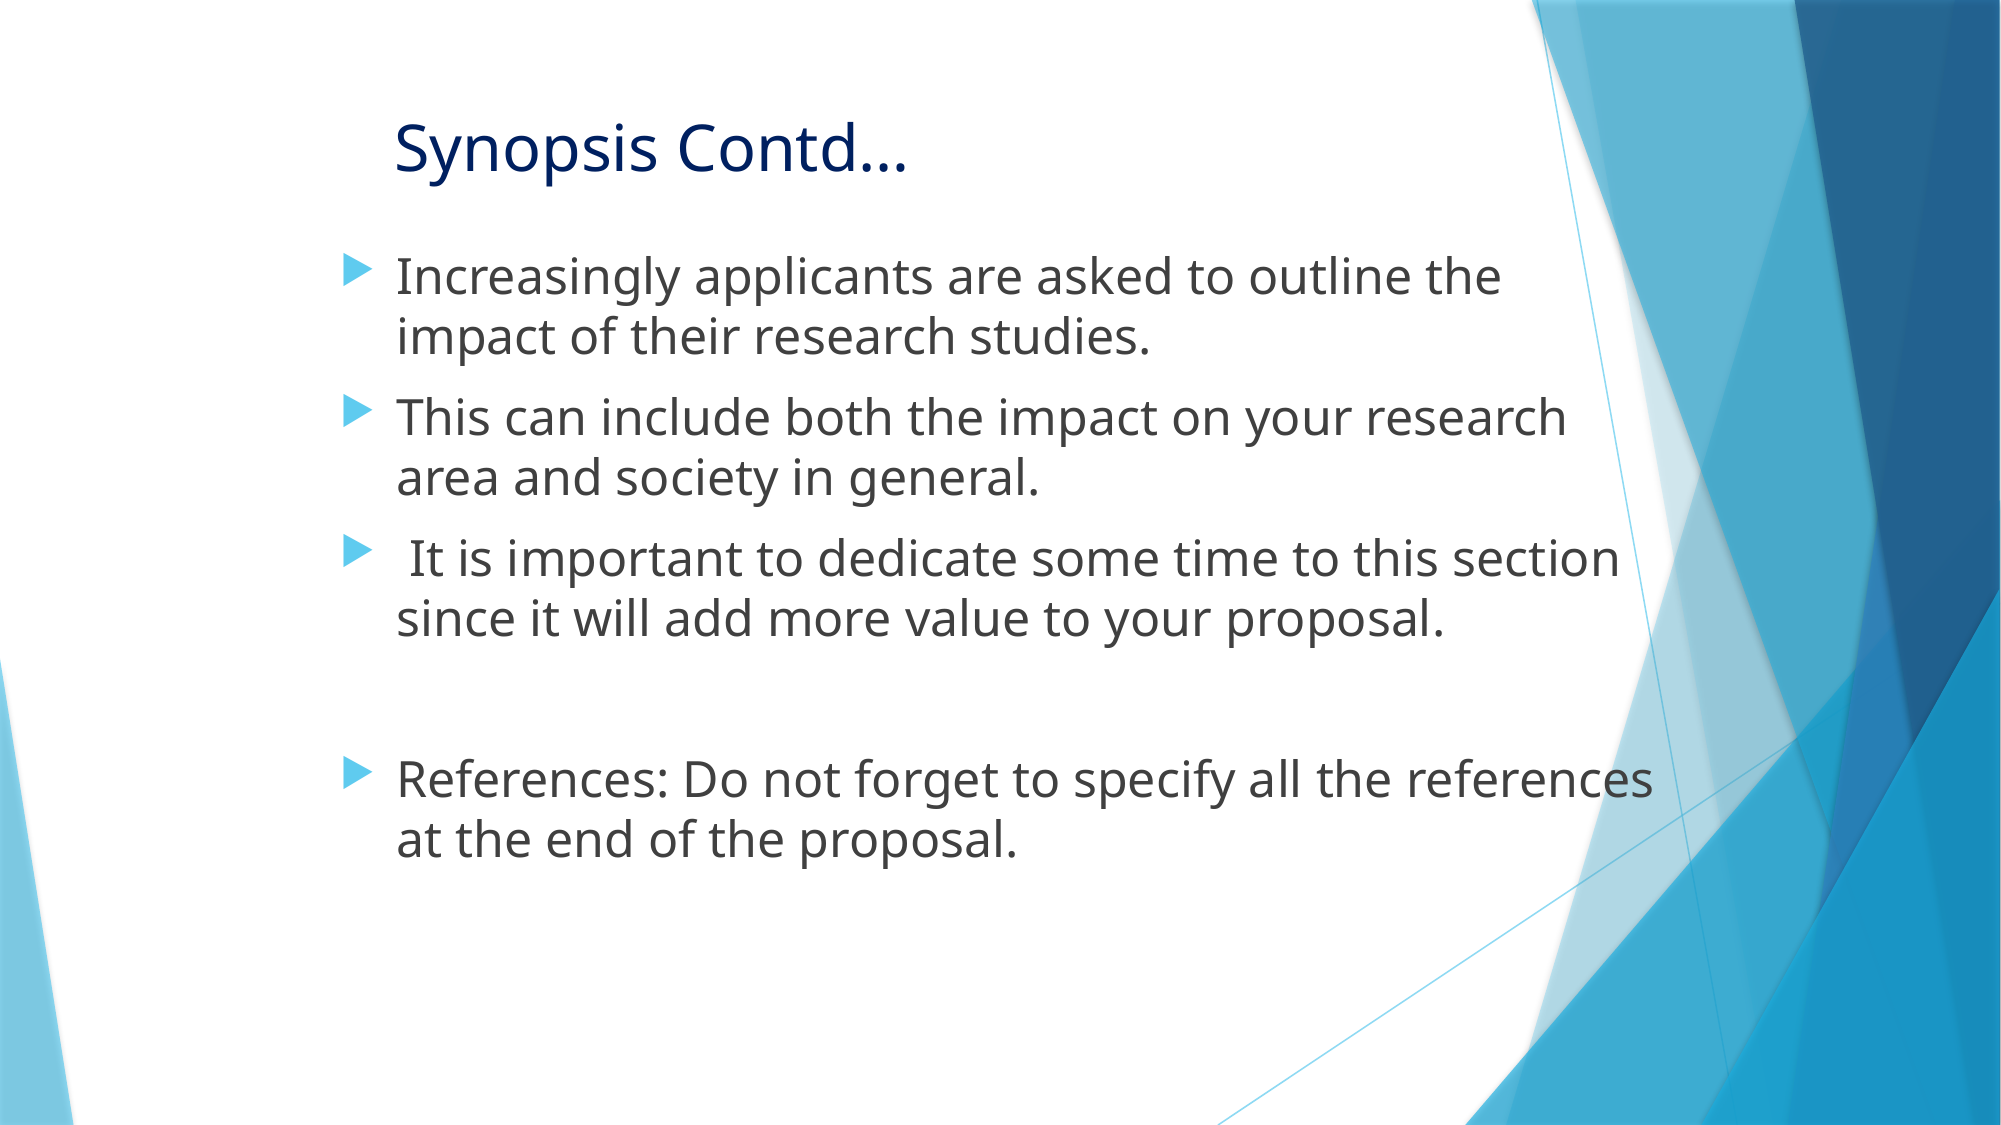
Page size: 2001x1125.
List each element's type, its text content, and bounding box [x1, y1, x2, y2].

title Synopsis Contd… [111, 99, 1522, 193]
list Increasingly applicants are asked to outline the impact of their research studies. This can include both the impact on your research area and society in general. It is important to dedicate some time to this section since it will add more value to your proposal. References: Do not forget to specify all the references at the end of the proposal. [324, 237, 1675, 1005]
